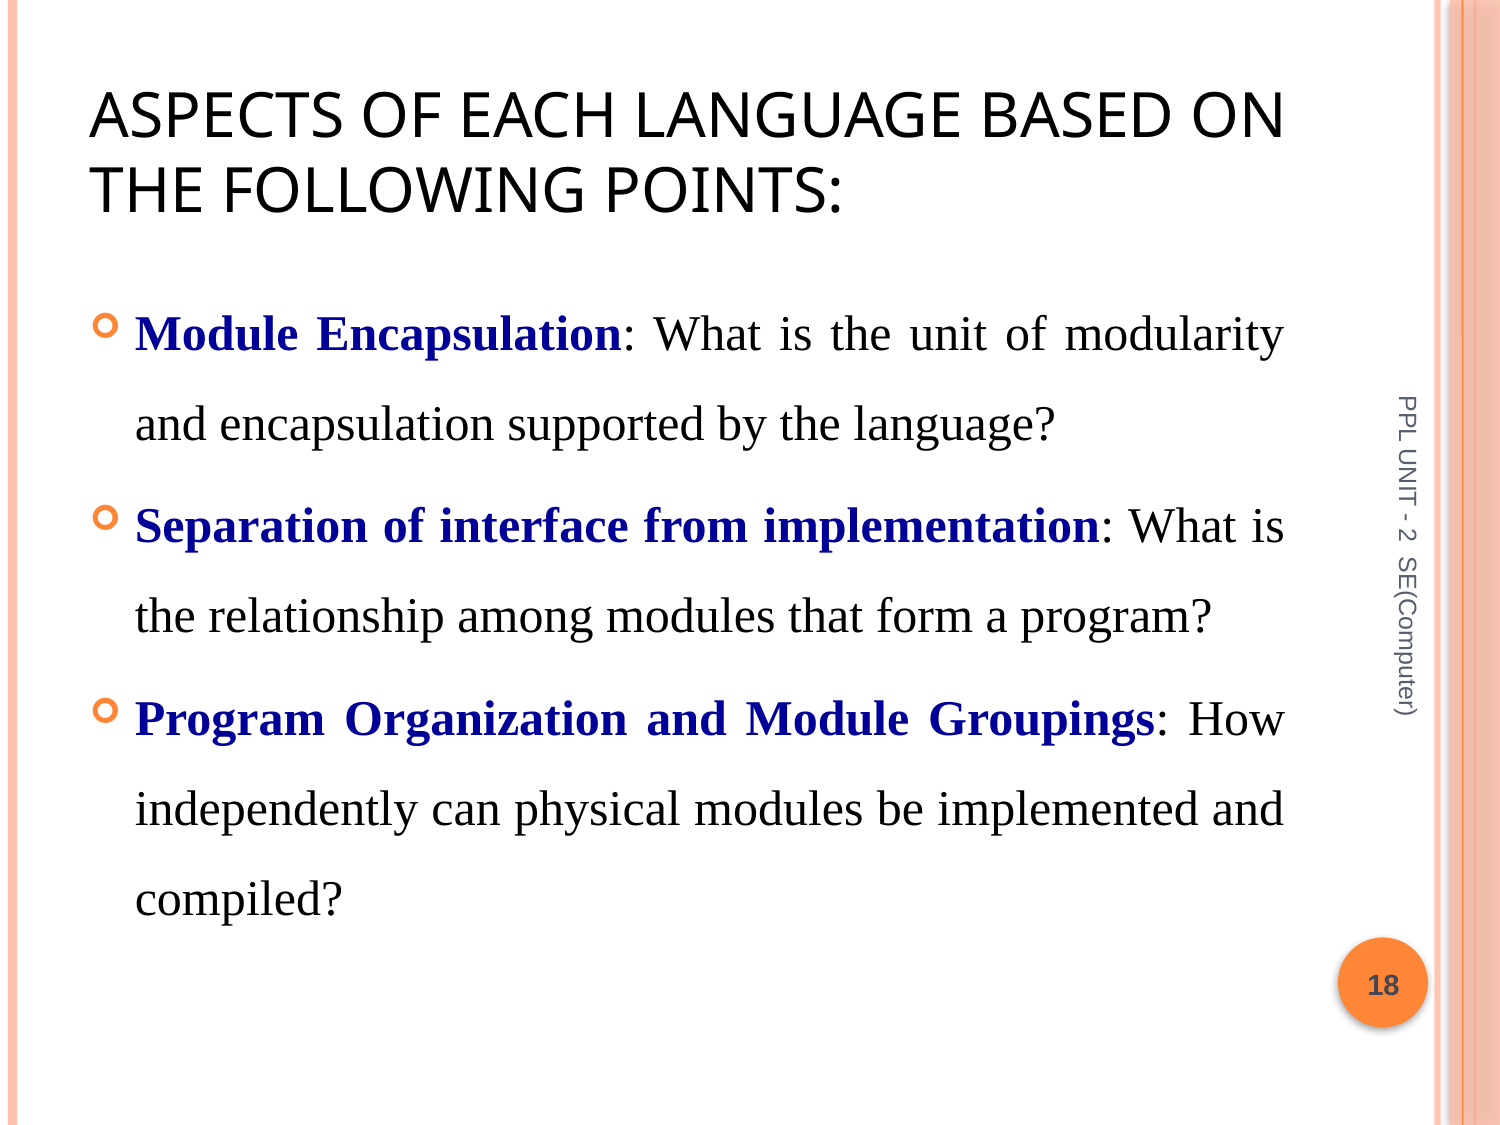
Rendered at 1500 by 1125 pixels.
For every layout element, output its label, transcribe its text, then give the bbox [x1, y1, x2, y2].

list Module Encapsulation: What is the unit of modularity and encapsulation supported by the language? Separation of interface from implementation: What is the relationship among modules that form a program? Program Organization and Module Groupings: How independently can physical modules be implemented and compiled? [75, 262, 1300, 1062]
footer PPL UNIT - 2 SE(Computer) [1379, 380, 1440, 906]
title aspects of each language based on the following points: [75, 45, 1363, 233]
slide_number 18 [1333, 940, 1434, 1027]
